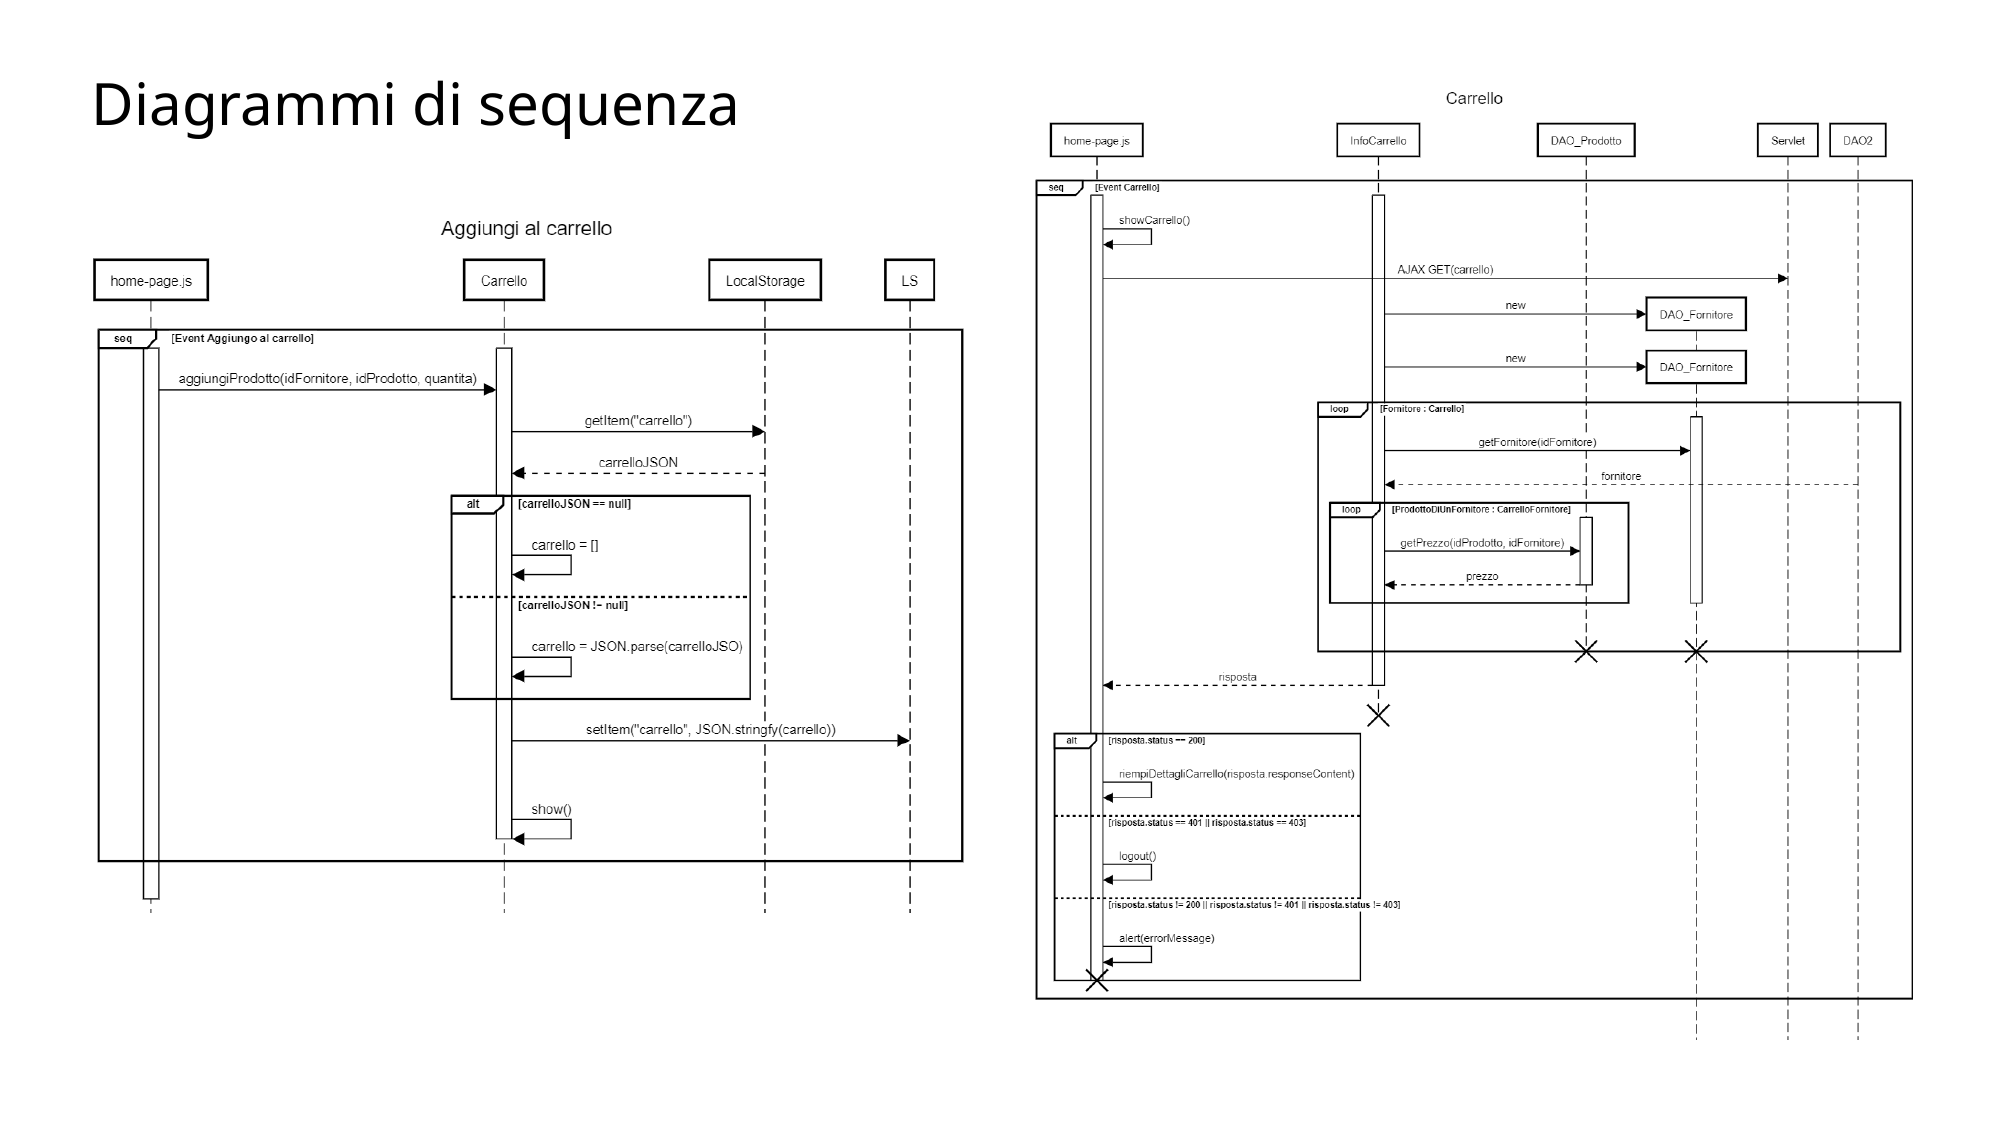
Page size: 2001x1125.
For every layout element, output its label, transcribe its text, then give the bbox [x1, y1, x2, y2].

picture [76, 212, 976, 913]
picture [1024, 85, 1924, 1040]
title Diagrammi di sequenza [76, 59, 1802, 153]
